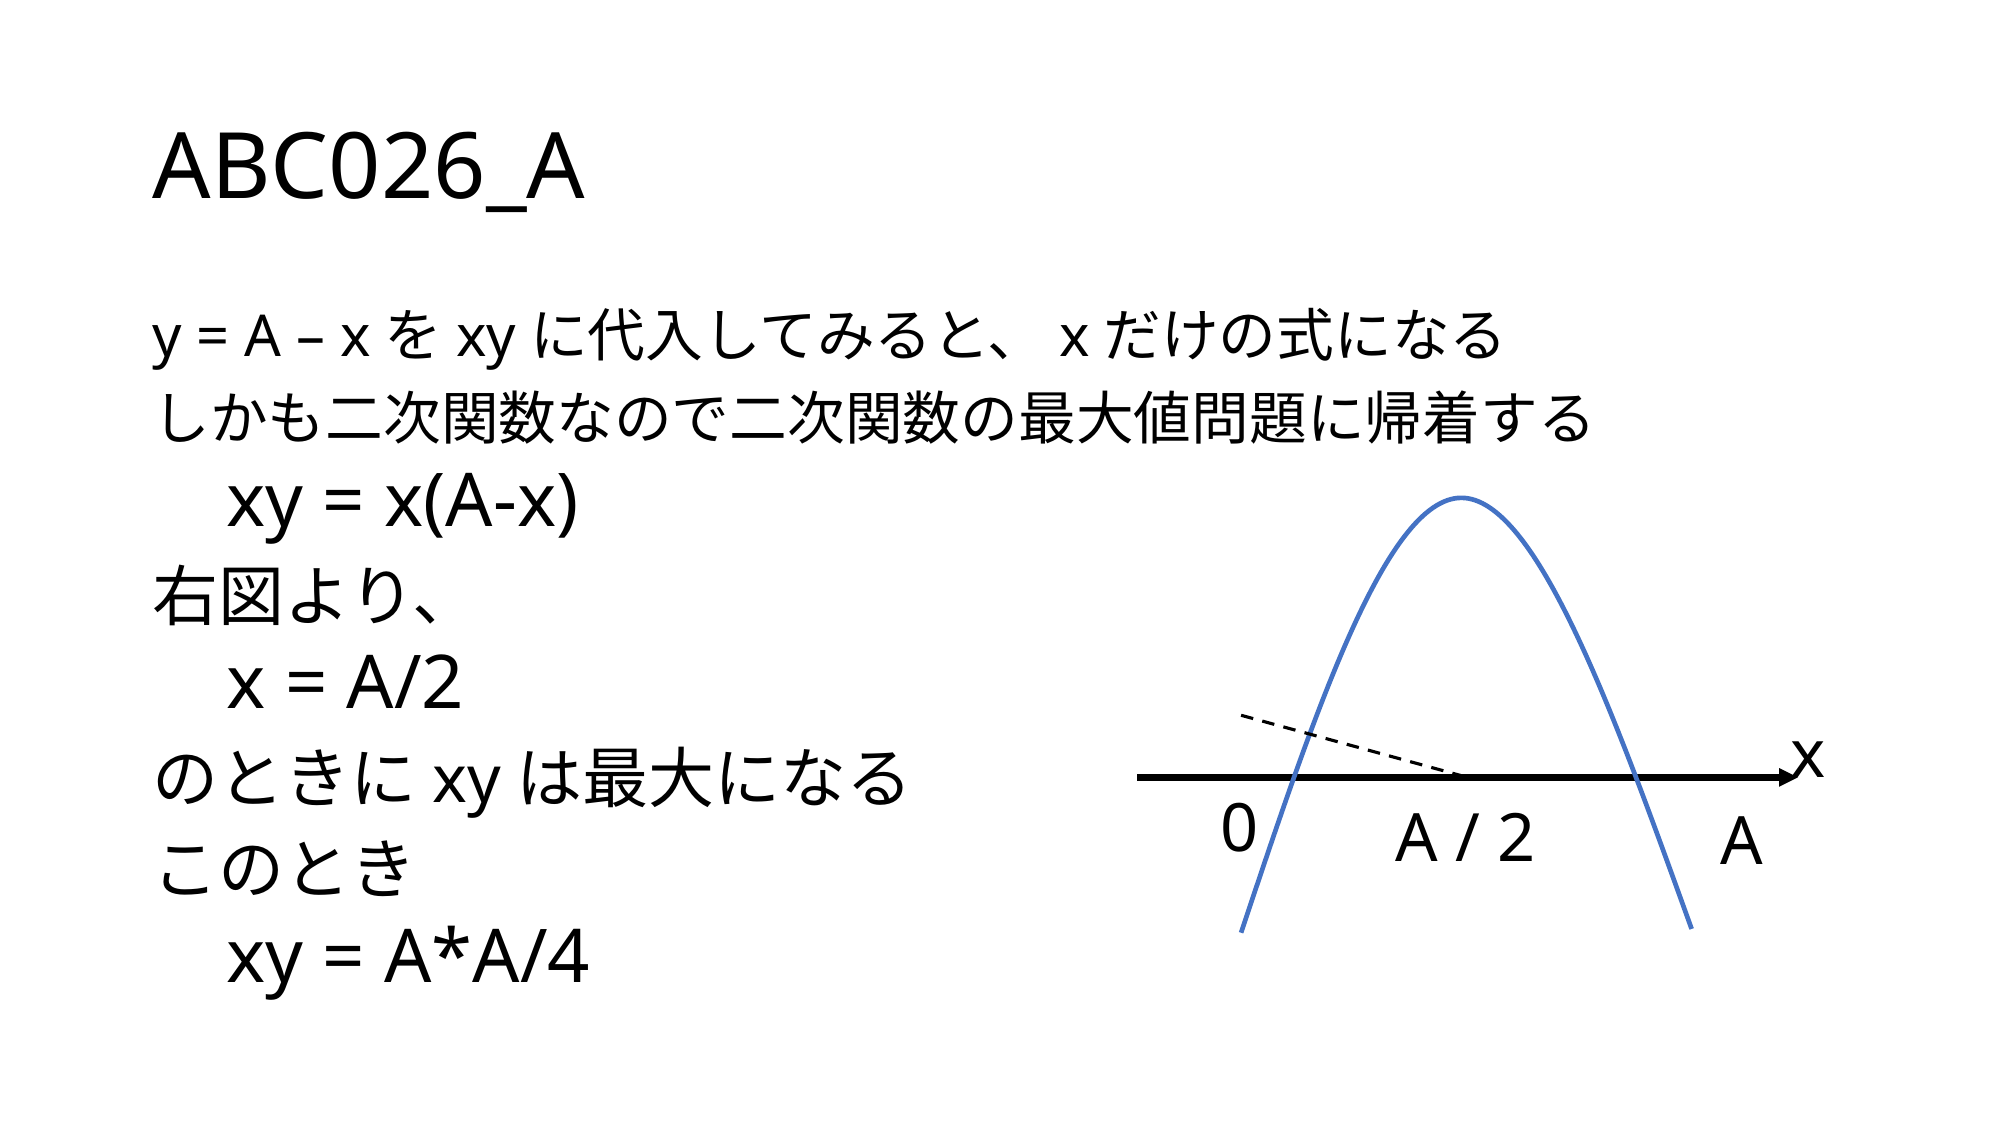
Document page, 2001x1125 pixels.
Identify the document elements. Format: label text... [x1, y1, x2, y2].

text_box A / 2 [1380, 787, 1597, 883]
list y = A – xをxyに代入してみると、xだけの式になる しかも二次関数なので二次関数の最大値問題に帰着する xy = x(A-x) 右図より、 x = A/2 のときにxyは最大になる このとき xy = A*A/4 [137, 299, 1863, 1014]
text_box [1240, 778, 1693, 933]
text_box 0 [1205, 778, 1277, 873]
title ABC026_A [137, 59, 1863, 278]
text_box [1293, 497, 1460, 777]
text_box x [1776, 703, 1848, 799]
text_box [1468, 497, 1637, 777]
text_box A [1705, 790, 1778, 885]
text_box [1460, 497, 1468, 778]
